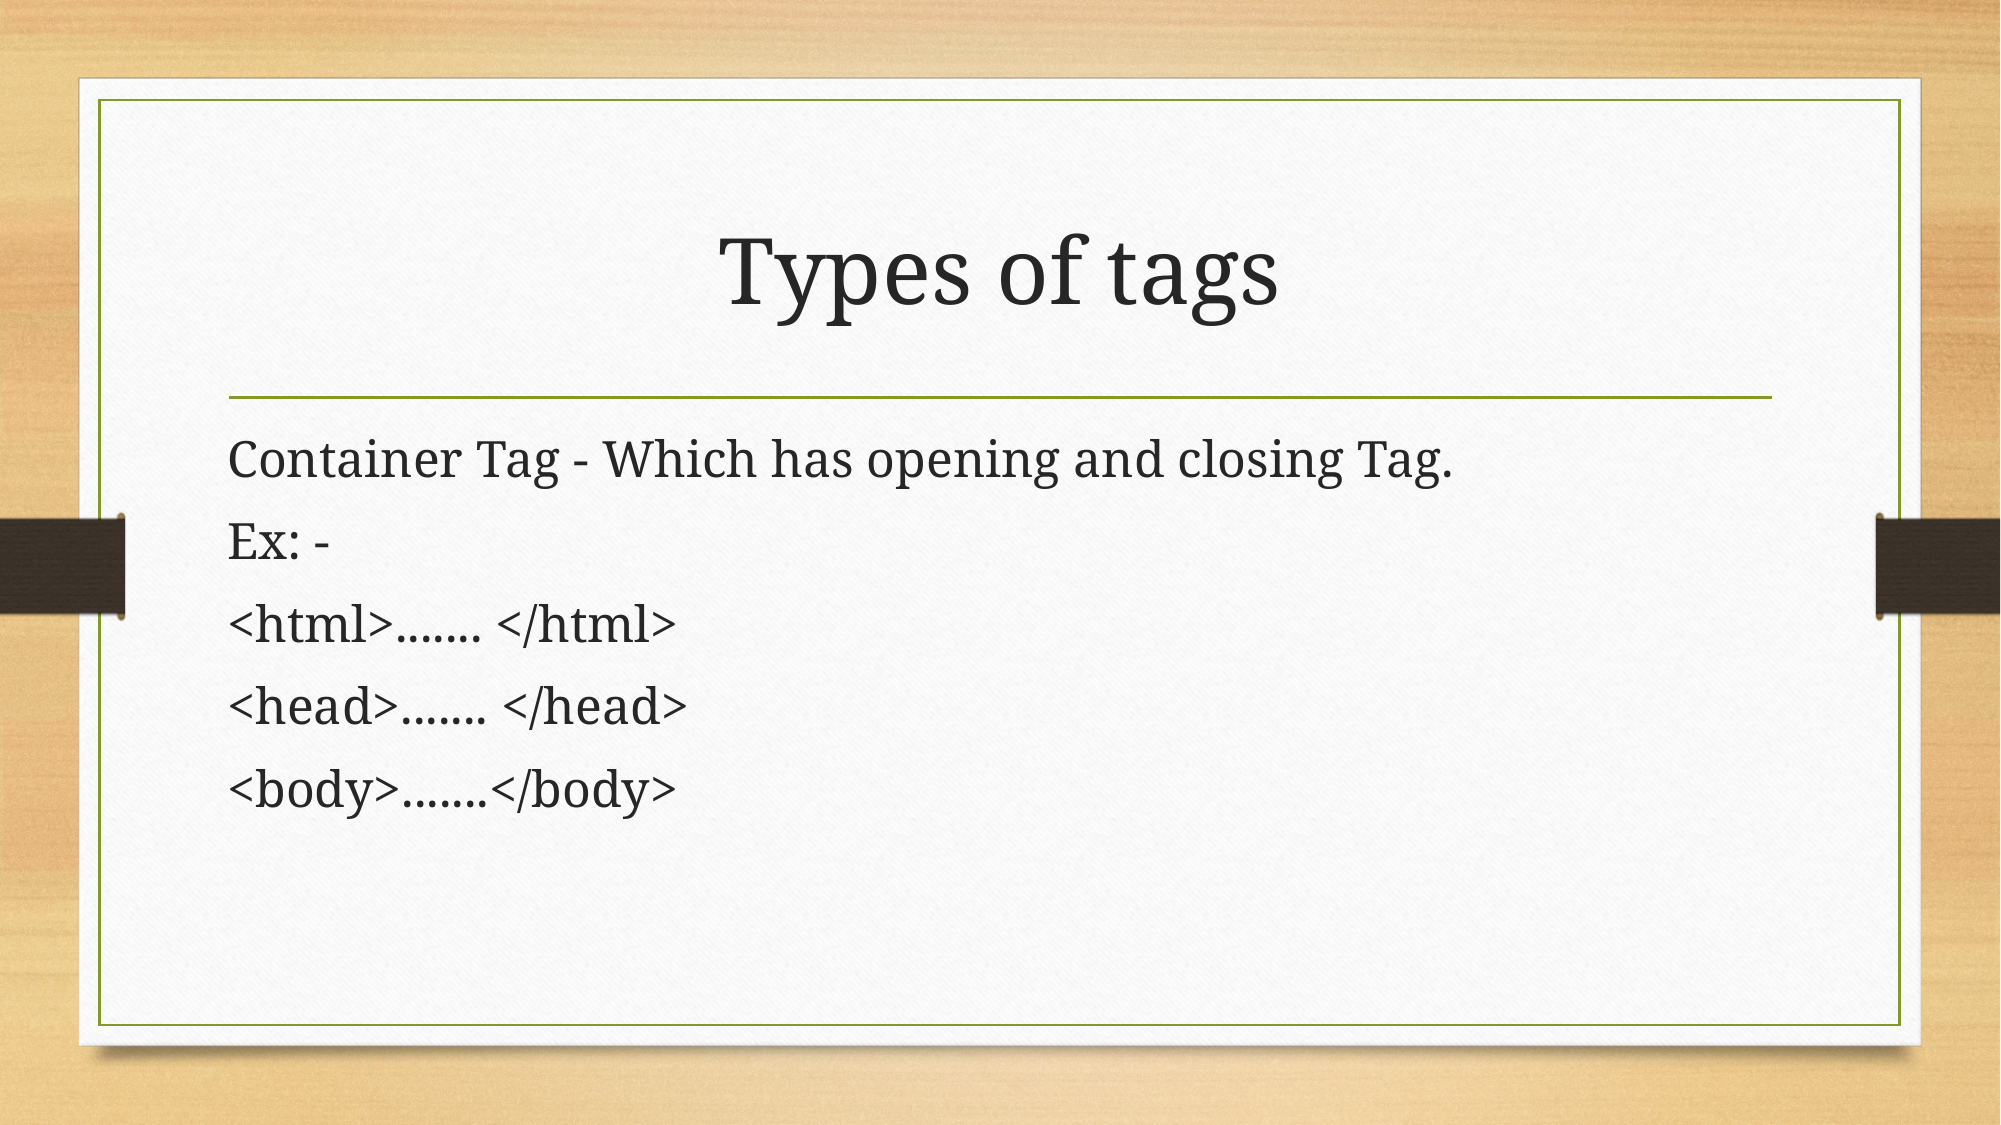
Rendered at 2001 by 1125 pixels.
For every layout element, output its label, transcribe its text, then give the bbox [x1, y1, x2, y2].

picture [0, 0, 2001, 1125]
title Types of tags [212, 161, 1788, 375]
list Container Tag - Which has opening and closing Tag. Ex: - <html>....... </html> <head>....... </head> <body>.......</body> [212, 419, 1788, 964]
